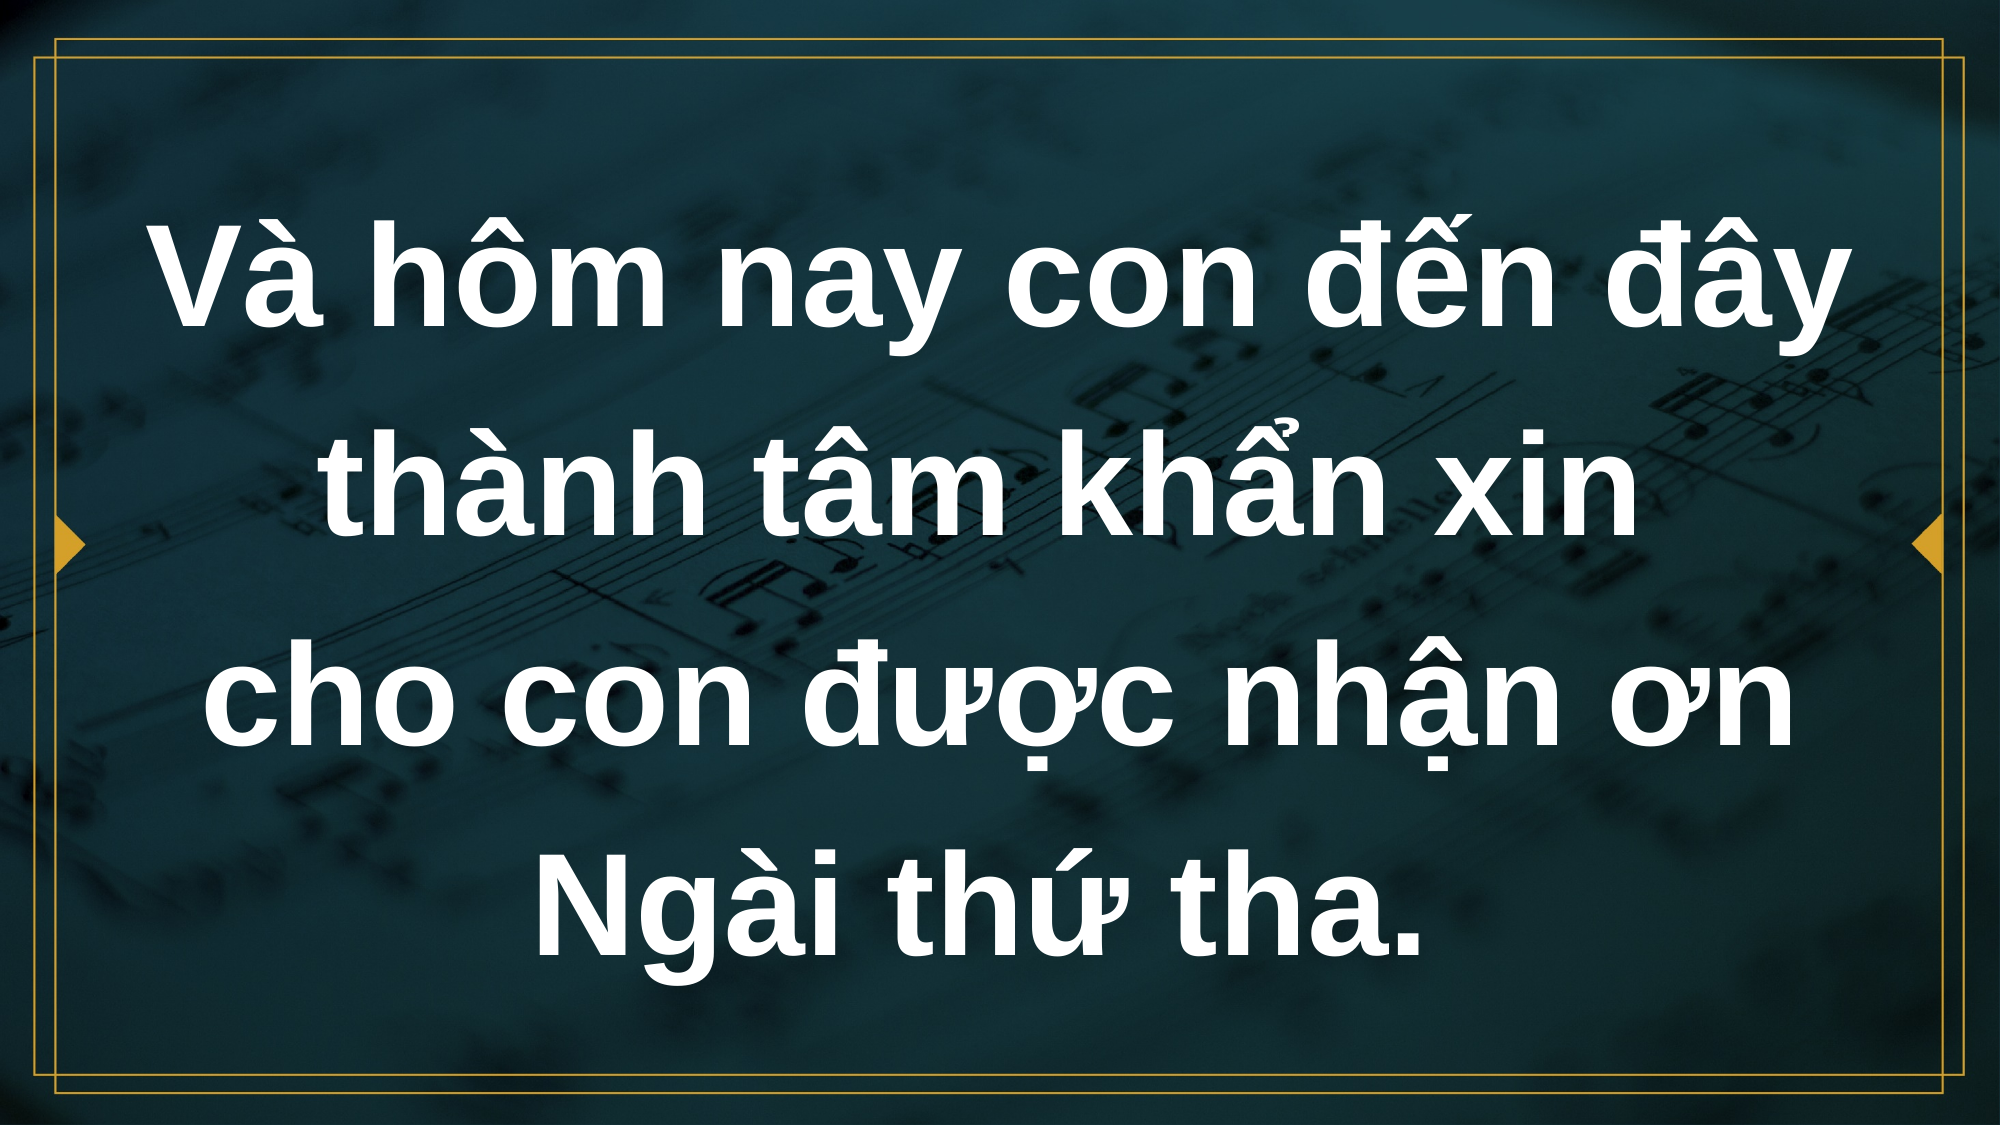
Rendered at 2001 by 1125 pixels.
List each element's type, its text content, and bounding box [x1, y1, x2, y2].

title Và hôm nay con đến đây thành tâm khẩn xin cho con được nhận ơn Ngài thứ tha. [55, 53, 1945, 1077]
picture [0, 0, 2000, 1125]
